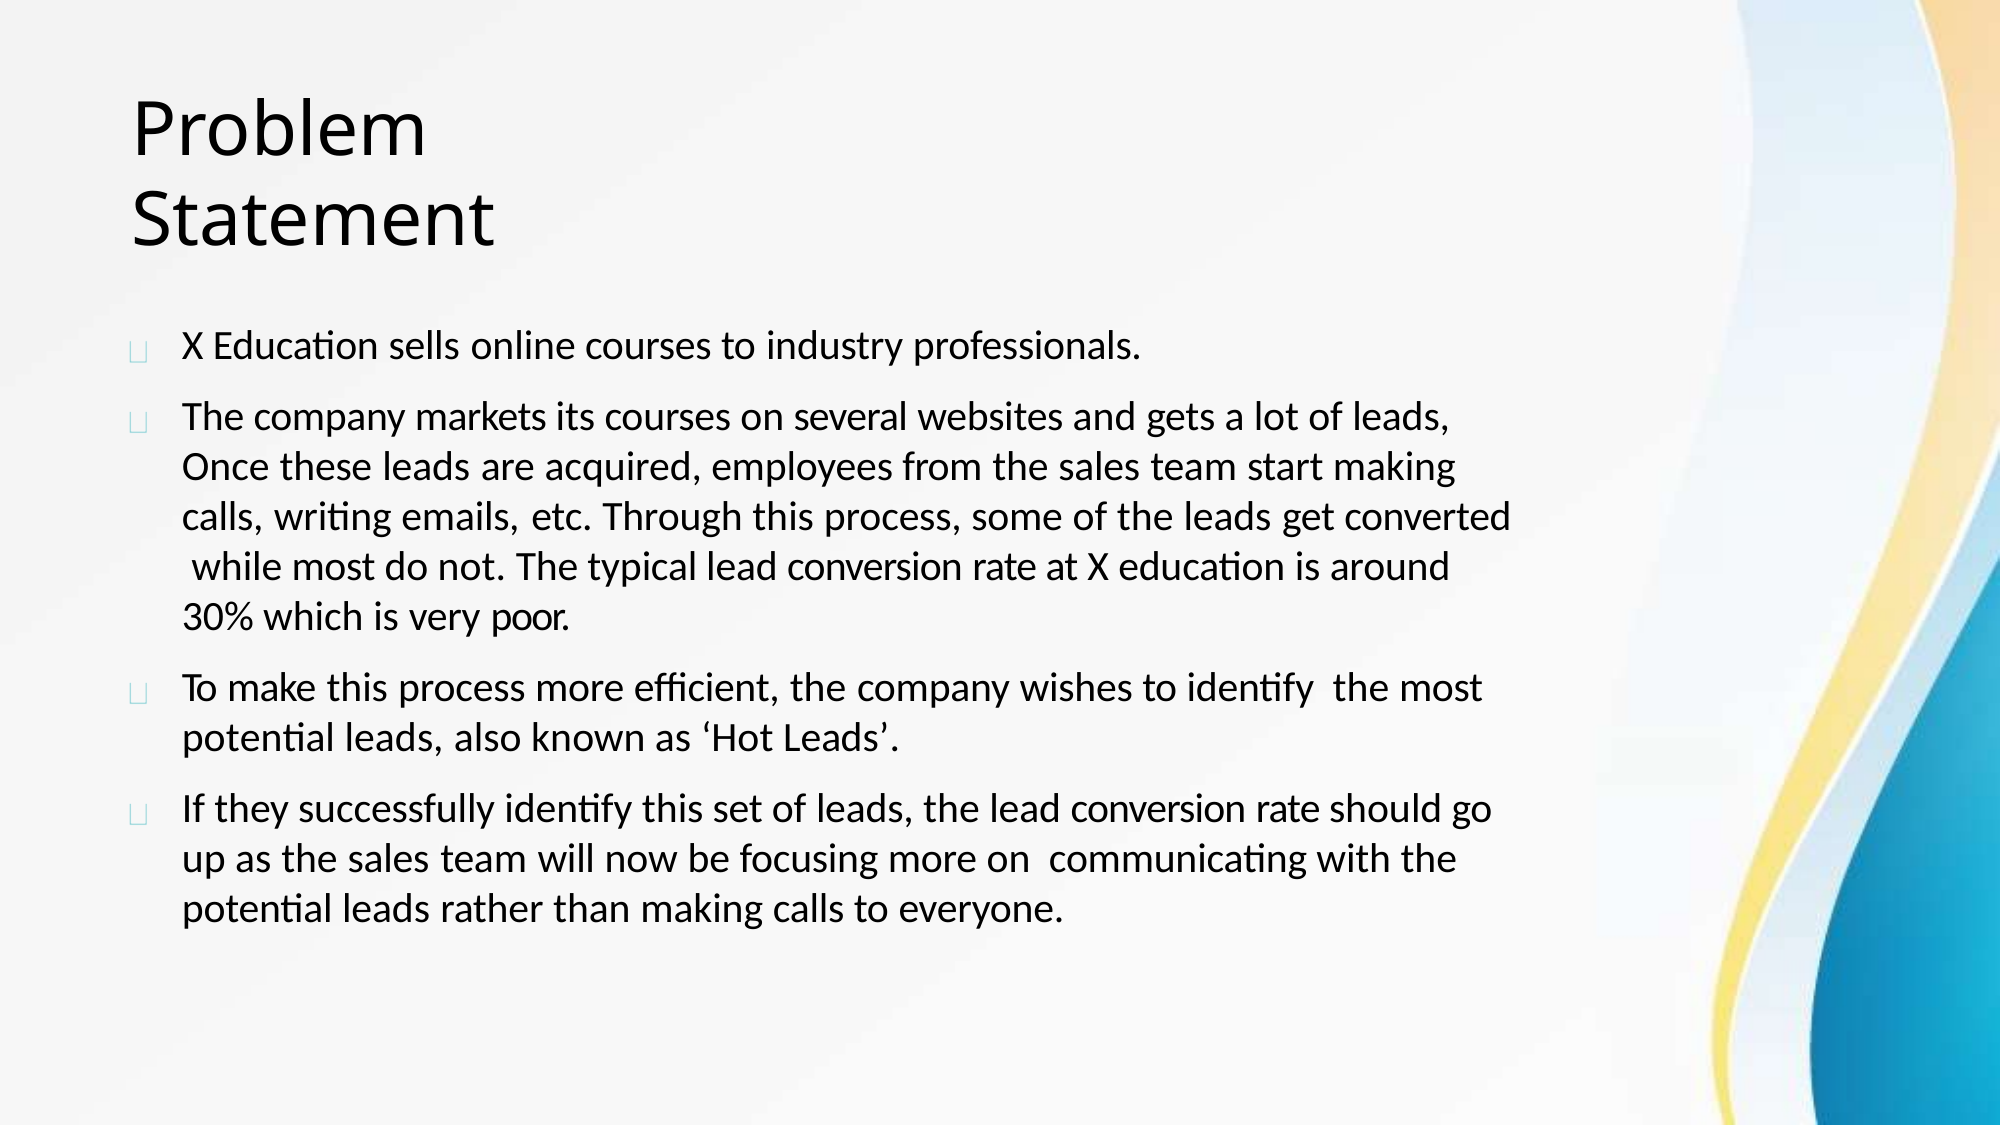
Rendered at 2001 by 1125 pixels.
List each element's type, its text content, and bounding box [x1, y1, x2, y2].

text_box X Education sells online courses to industry professionals. The company markets its courses on several websites and gets a lot of leads, Once these leads are acquired, employees from the sales team start making calls, writing emails, etc. Through this process, some of the leads get converted while most do not. The typical lead conversion rate at X education is around 30% which is very poor. To make this process more efficient, the company wishes to identify the most potential leads, also known as ‘Hot Leads’. If they successfully identify this set of leads, the lead conversion rate should go up as the sales team will now be focusing more on communicating with the potential leads rather than making calls to everyone. [179, 294, 1515, 931]
title Problem Statement [129, 78, 772, 269]
picture [0, 0, 2000, 1125]
